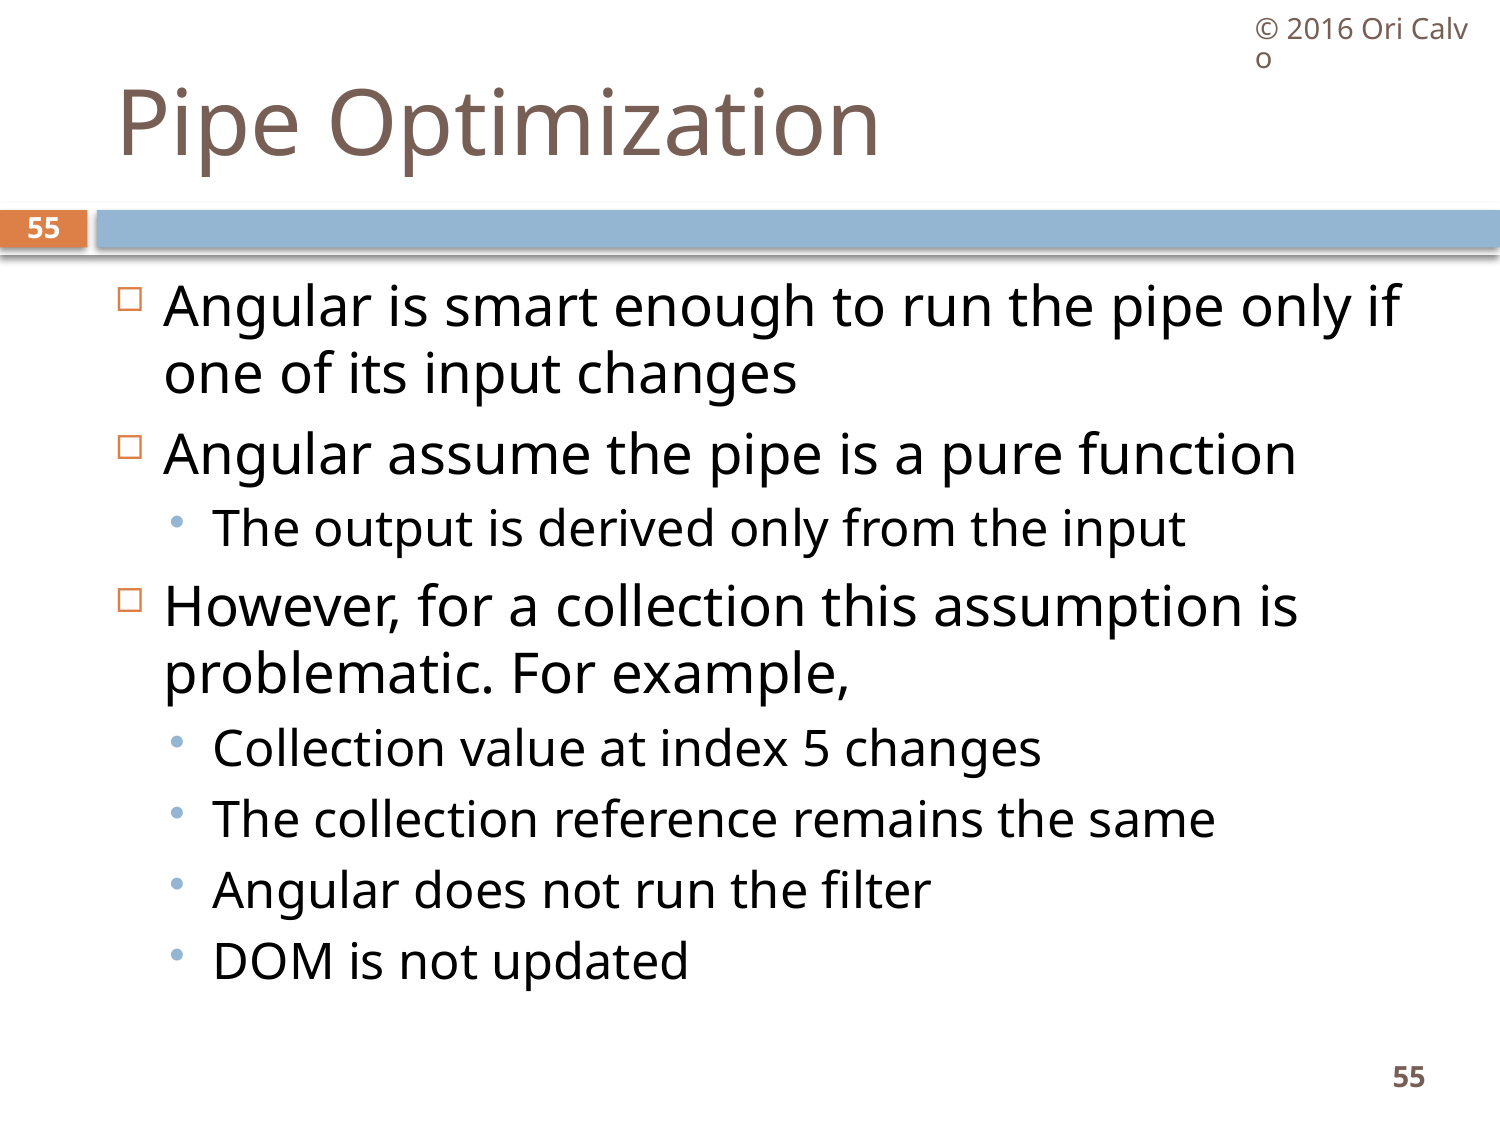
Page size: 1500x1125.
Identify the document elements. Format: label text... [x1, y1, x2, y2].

footer © 2016 Ori Calvo [1240, 0, 1500, 60]
slide_number 55 [0, 208, 88, 249]
title Pipe Optimization [100, 37, 1438, 200]
list Angular is smart enough to run the pipe only if one of its input changes Angular assume the pipe is a pure function The output is derived only from the input However, for a collection this assumption is problematic. For example, Collection value at index 5 changes The collection reference remains the same Angular does not run the filter DOM is not updated [100, 262, 1438, 1000]
